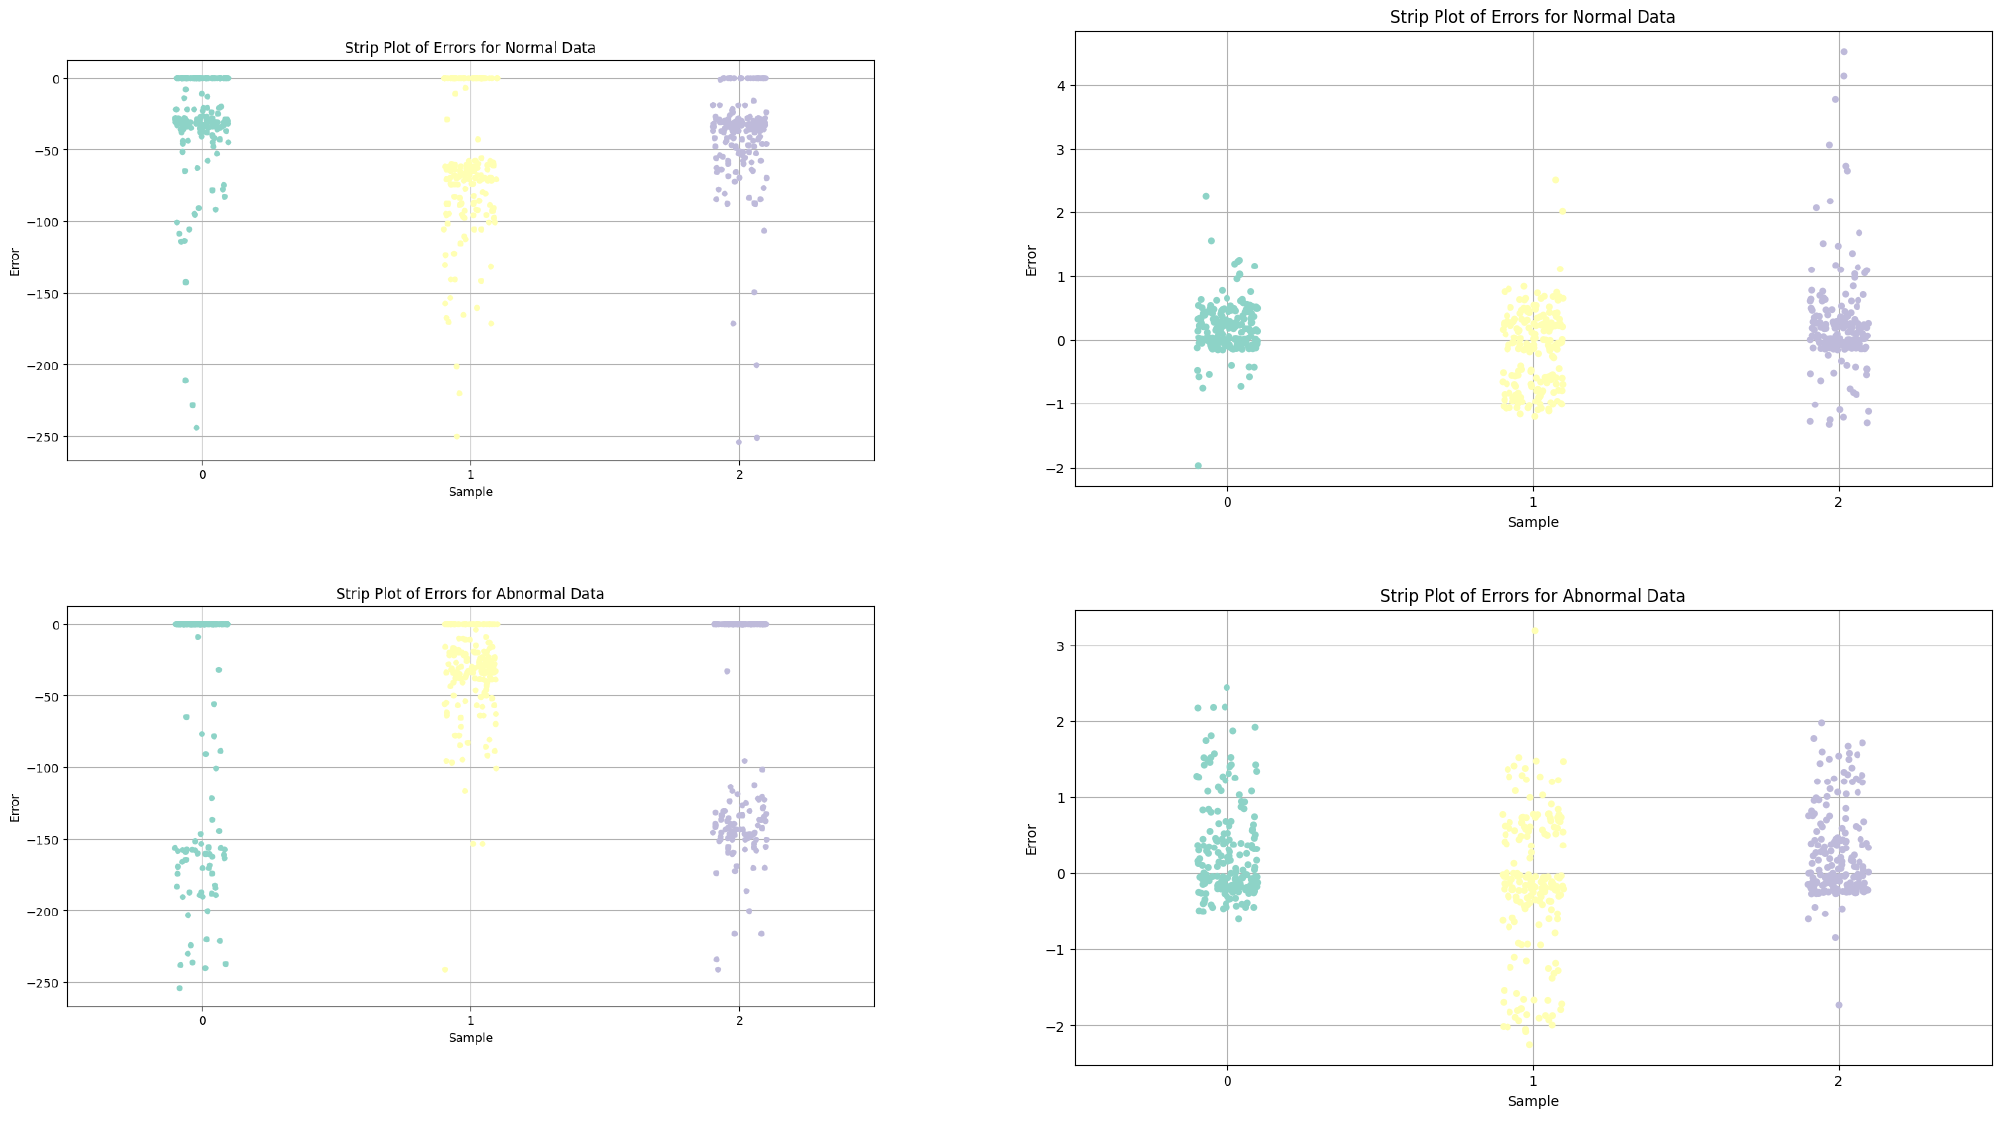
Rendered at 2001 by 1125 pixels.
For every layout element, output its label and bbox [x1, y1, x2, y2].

picture [0, 31, 883, 507]
picture [1014, 0, 2000, 539]
picture [1014, 578, 2000, 1118]
picture [0, 578, 883, 1053]
